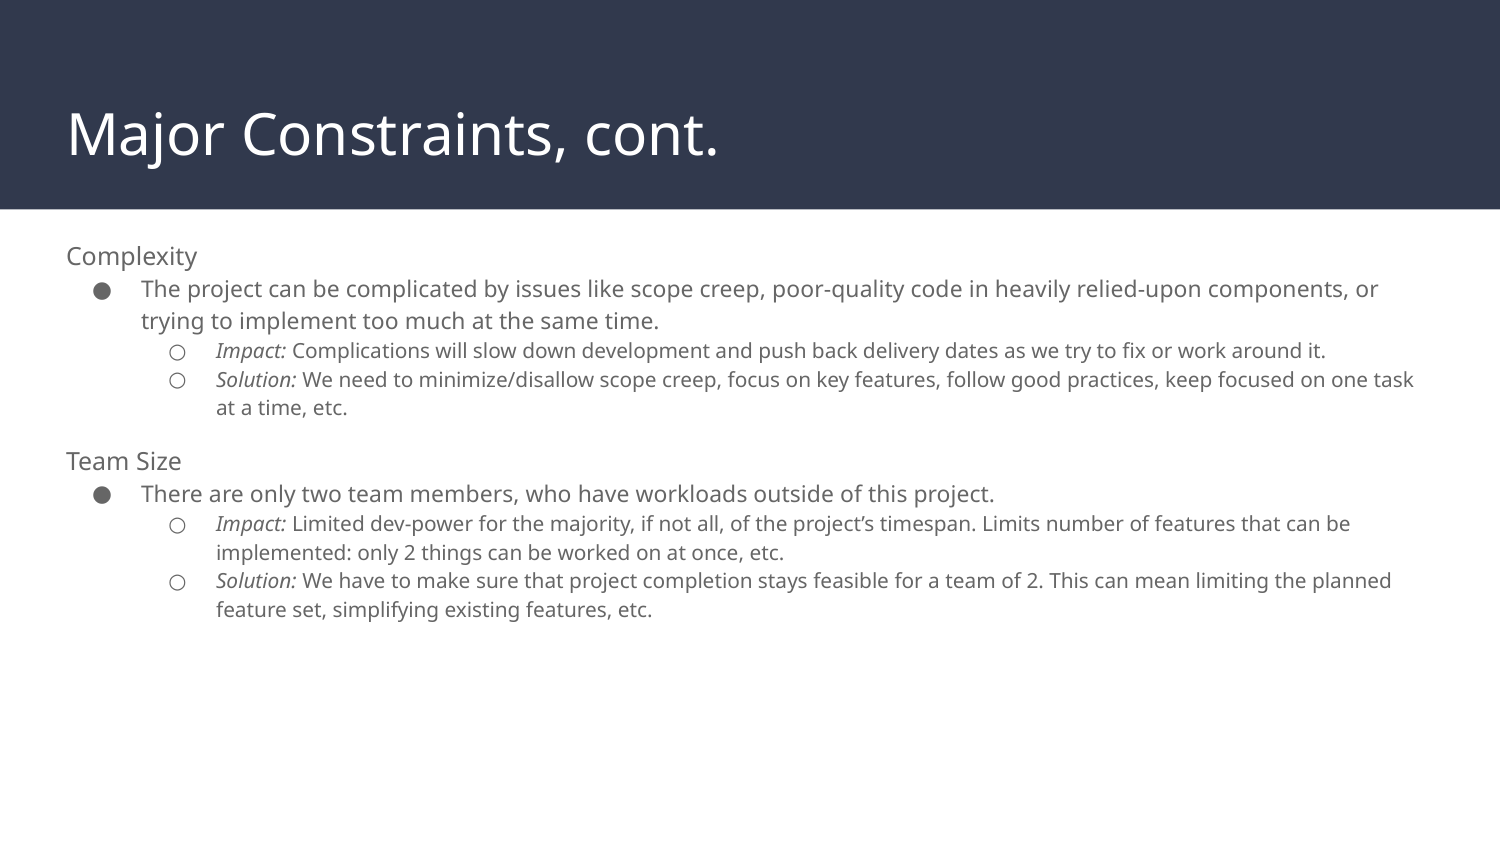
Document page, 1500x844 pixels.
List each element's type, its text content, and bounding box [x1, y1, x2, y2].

title Major Constraints, cont. [51, 82, 1449, 185]
list Complexity The project can be complicated by issues like scope creep, poor-quality code in heavily relied-upon components, or trying to implement too much at the same time. Impact: Complications will slow down development and push back delivery dates as we try to fix or work around it. Solution: We need to minimize/disallow scope creep, focus on key features, follow good practices, keep focused on one task at a time, etc. Team Size There are only two team members, who have workloads outside of this project. Impact: Limited dev-power for the majority, if not all, of the project’s timespan. Limits number of features that can be implemented: only 2 things can be worked on at once, etc. Solution: We have to make sure that project completion stays feasible for a team of 2. This can mean limiting the planned feature set, simplifying existing features, etc. [51, 221, 1449, 822]
